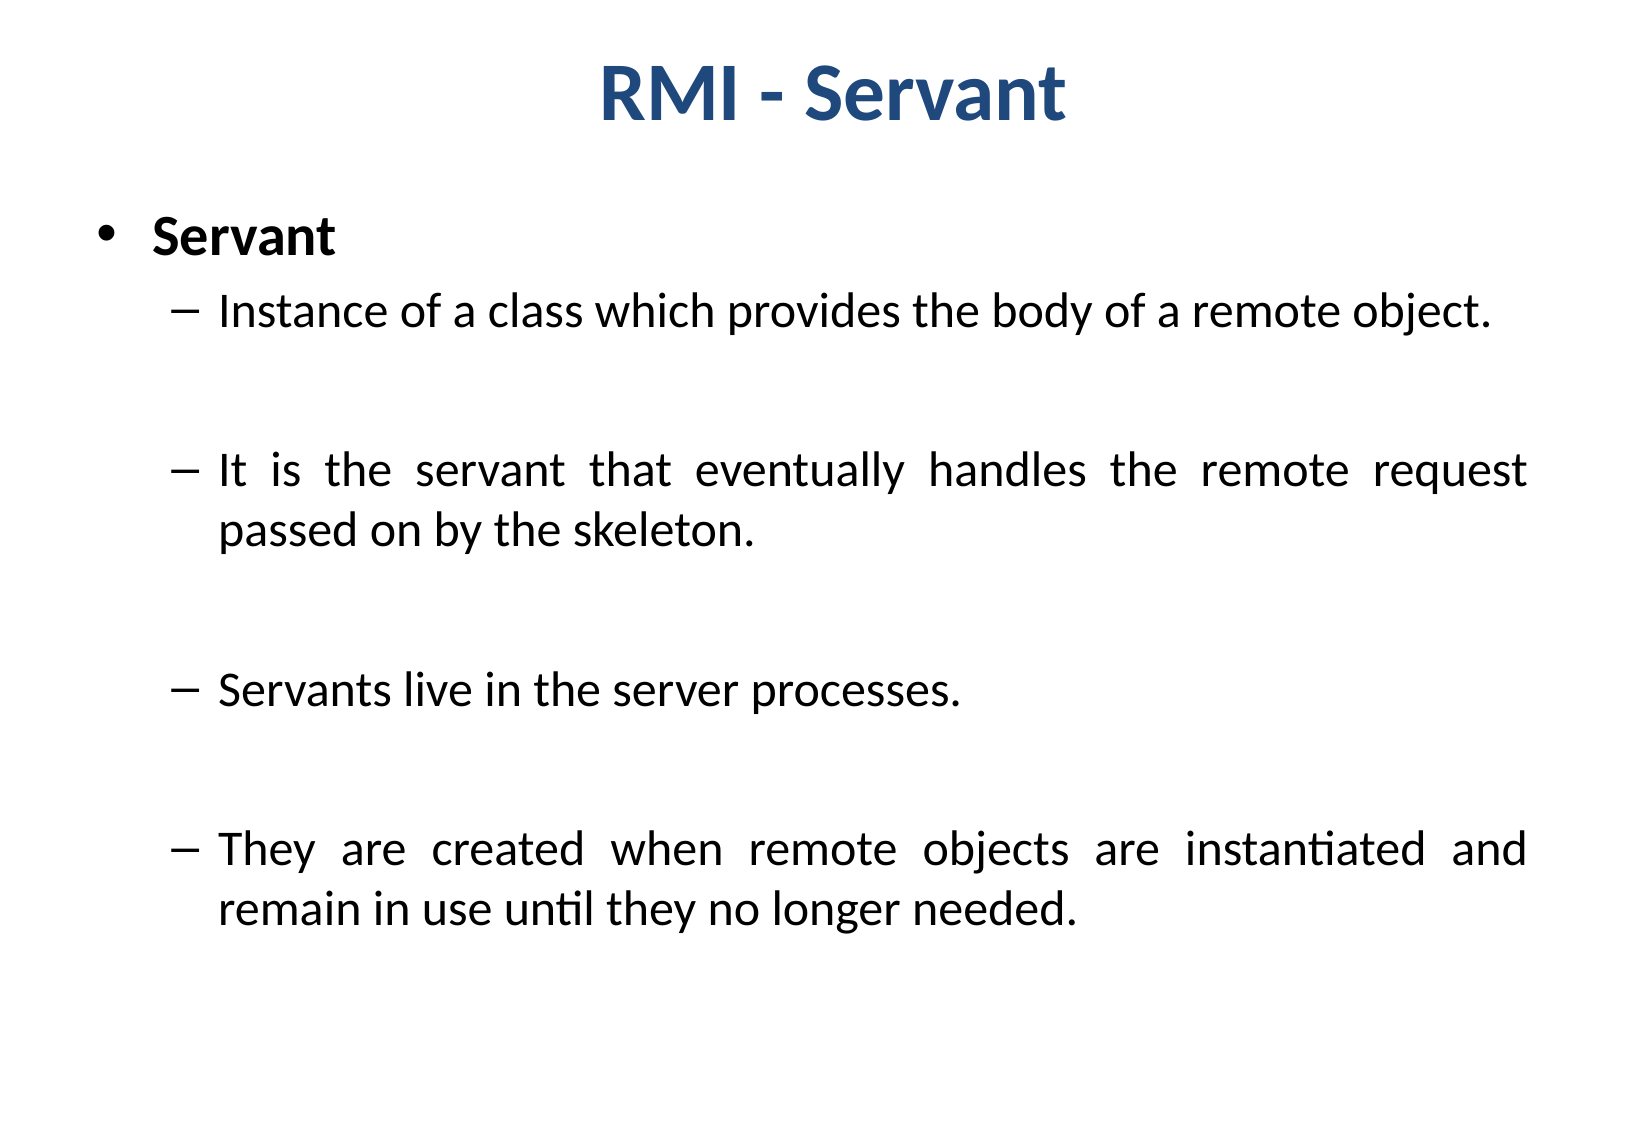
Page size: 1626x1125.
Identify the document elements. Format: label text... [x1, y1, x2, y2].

title RMI - Servant [102, 0, 1565, 175]
list Servant Instance of a class which provides the body of a remote object. It is the servant that eventually handles the remote request passed on by the skeleton. Servants live in the server processes. They are created when remote objects are instantiated and remain in use until they no longer needed. [81, 189, 1544, 1079]
